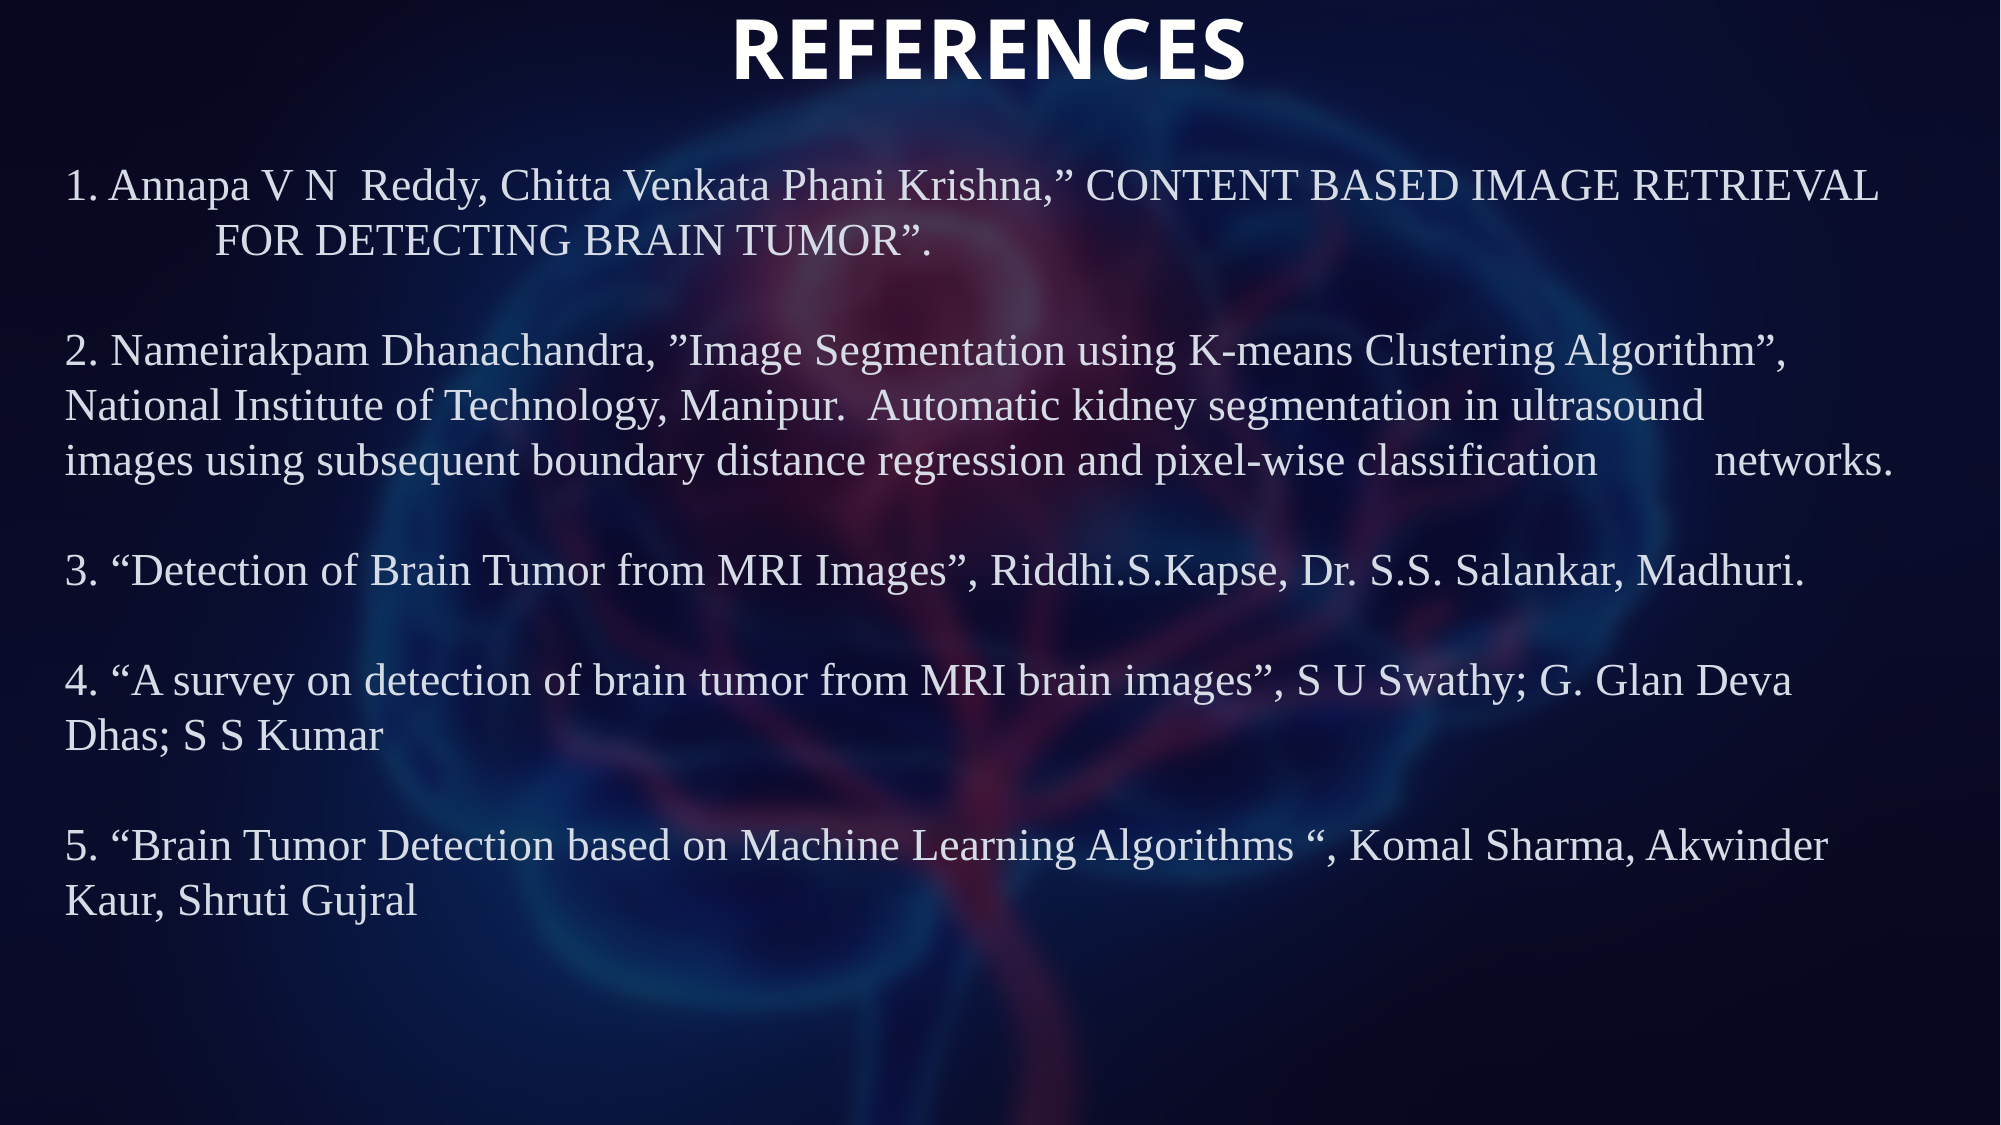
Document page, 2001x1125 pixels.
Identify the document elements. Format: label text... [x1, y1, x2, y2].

text_box [0, 0, 2000, 1125]
text_box 1. Annapa V N Reddy, Chitta Venkata Phani Krishna,” CONTENT BASED IMAGE RETRIEVAL FOR DETECTING BRAIN TUMOR”. 2. Nameirakpam Dhanachandra, ”Image Segmentation using K-means Clustering Algorithm”, National Institute of Technology, Manipur. Automatic kidney segmentation in ultrasound images using subsequent boundary distance regression and pixel-wise classification networks. 3. “Detection of Brain Tumor from MRI Images”, Riddhi.S.Kapse, Dr. S.S. Salankar, Madhuri. 4. “A survey on detection of brain tumor from MRI brain images”, S U Swathy; G. Glan Deva Dhas; S S Kumar 5. “Brain Tumor Detection based on Machine Learning Algorithms “, Komal Sharma, Akwinder Kaur, Shruti Gujral [49, 147, 1951, 1015]
text_box REFERENCES [471, 0, 1529, 104]
